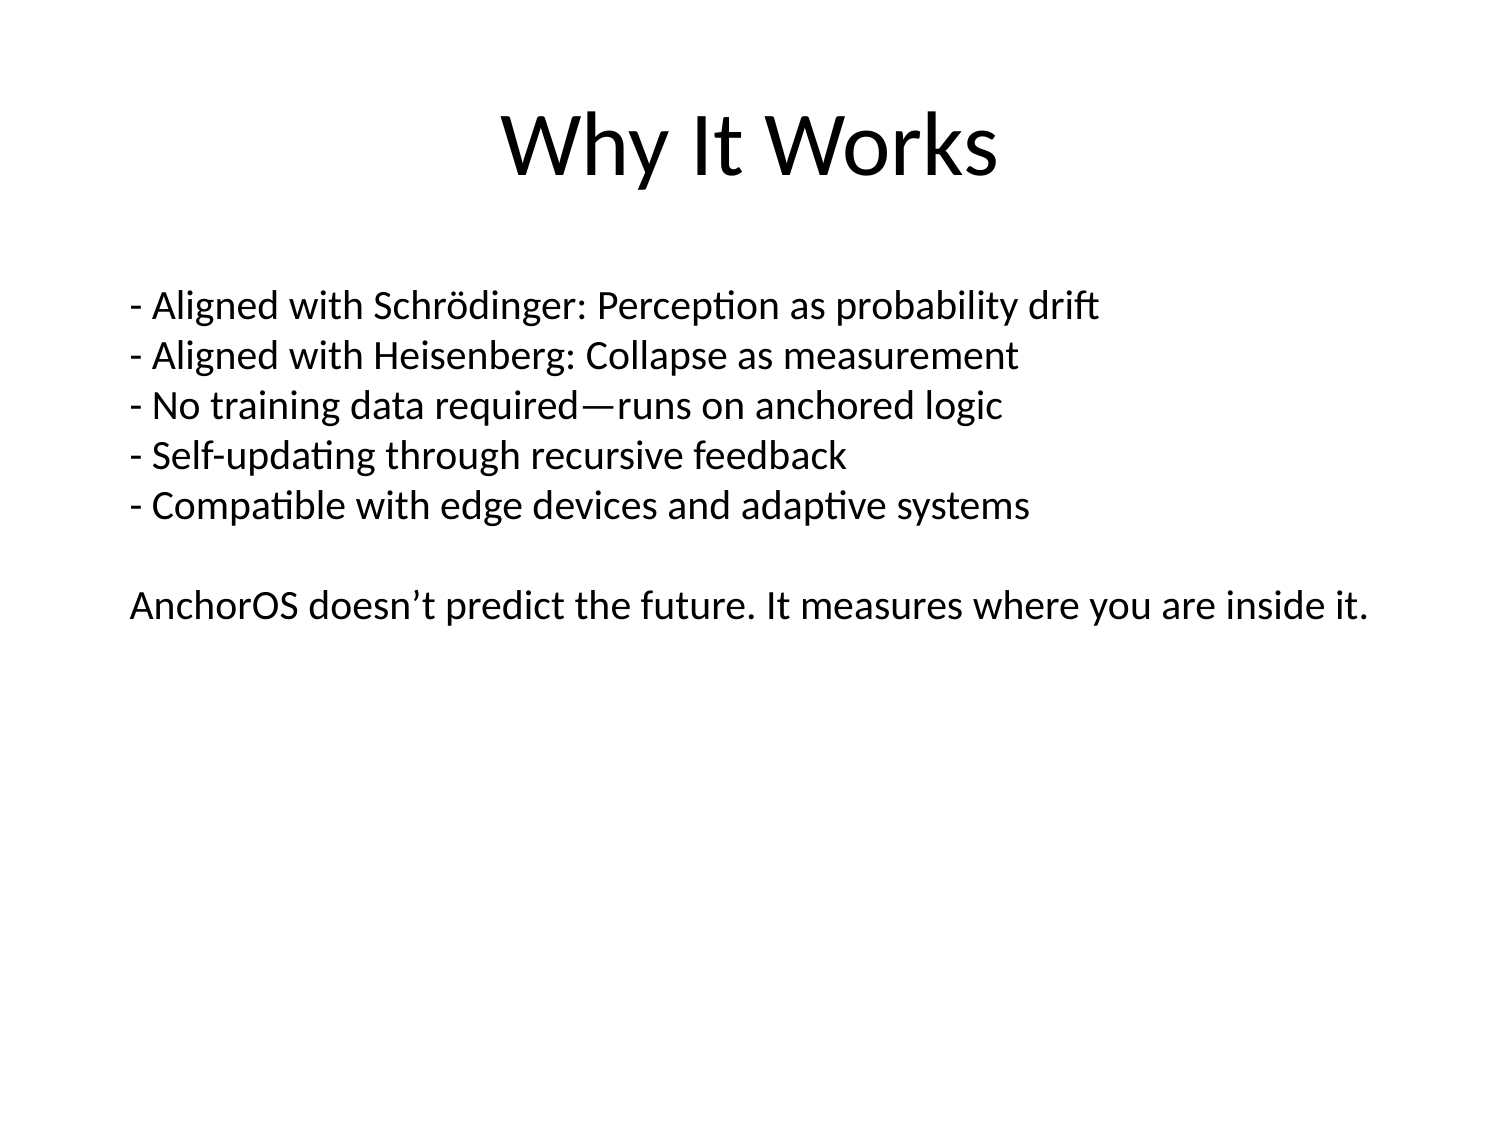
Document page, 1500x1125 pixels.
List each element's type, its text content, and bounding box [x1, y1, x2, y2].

text_box - Aligned with Schrödinger: Perception as probability drift - Aligned with Heisenberg: Collapse as measurement - No training data required—runs on anchored logic - Self-updating through recursive feedback - Compatible with edge devices and adaptive systems AnchorOS doesn’t predict the future. It measures where you are inside it. [114, 224, 1386, 635]
title Why It Works [75, 45, 1425, 233]
